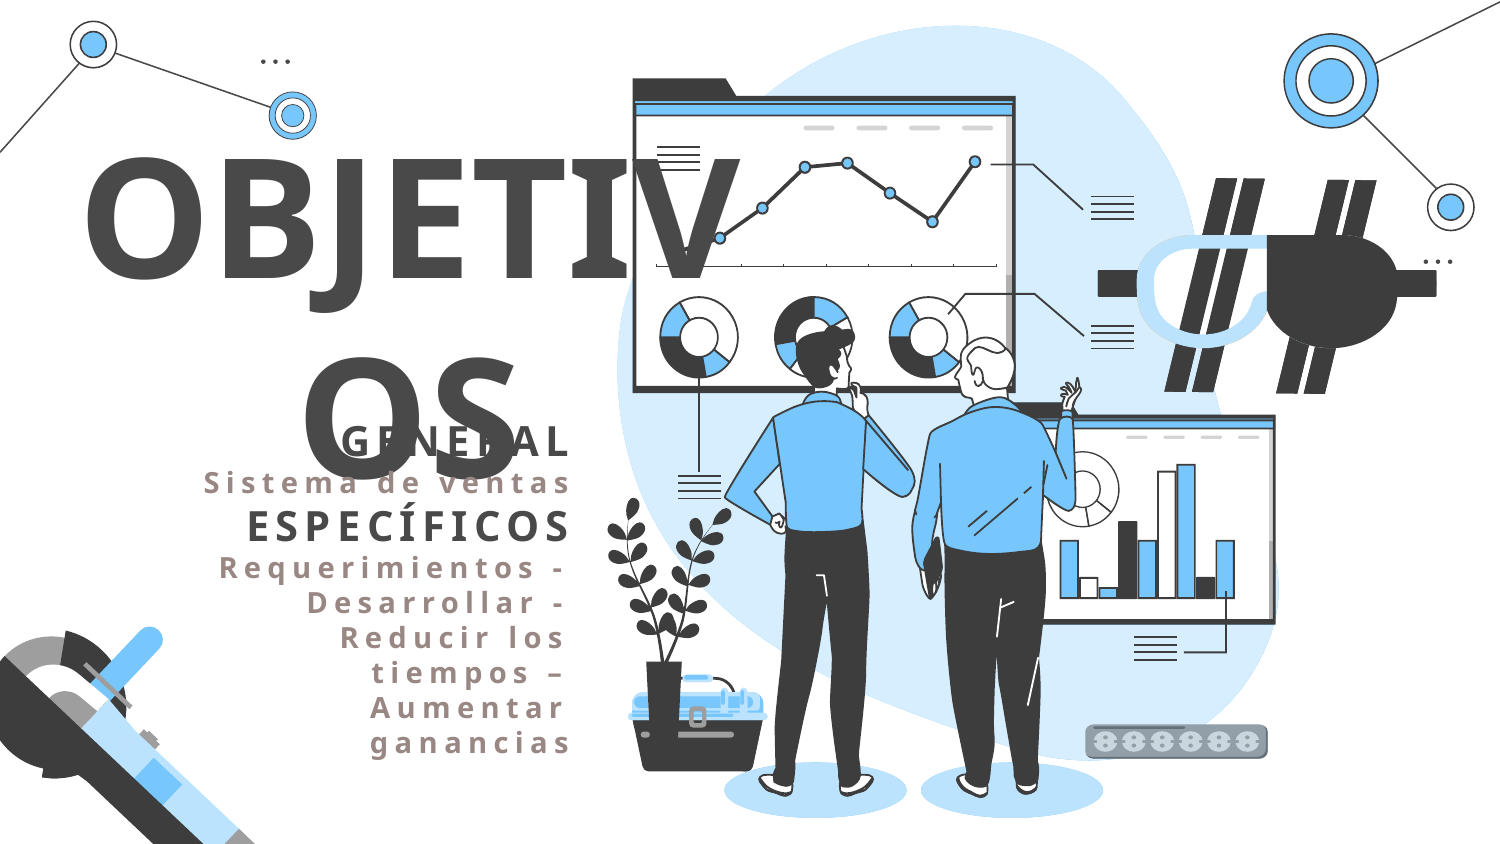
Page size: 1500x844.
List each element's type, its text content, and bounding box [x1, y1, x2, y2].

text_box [1097, 177, 1437, 395]
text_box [1085, 724, 1268, 760]
text_box GENERAL Sistema de ventas ESPECÍFICOS Requerimientos - Desarrollar - Reducir los tiempos – Aumentar ganancias [168, 399, 584, 690]
title OBJETIVOS [20, 181, 588, 442]
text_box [57, 579, 249, 844]
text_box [593, 25, 1308, 819]
